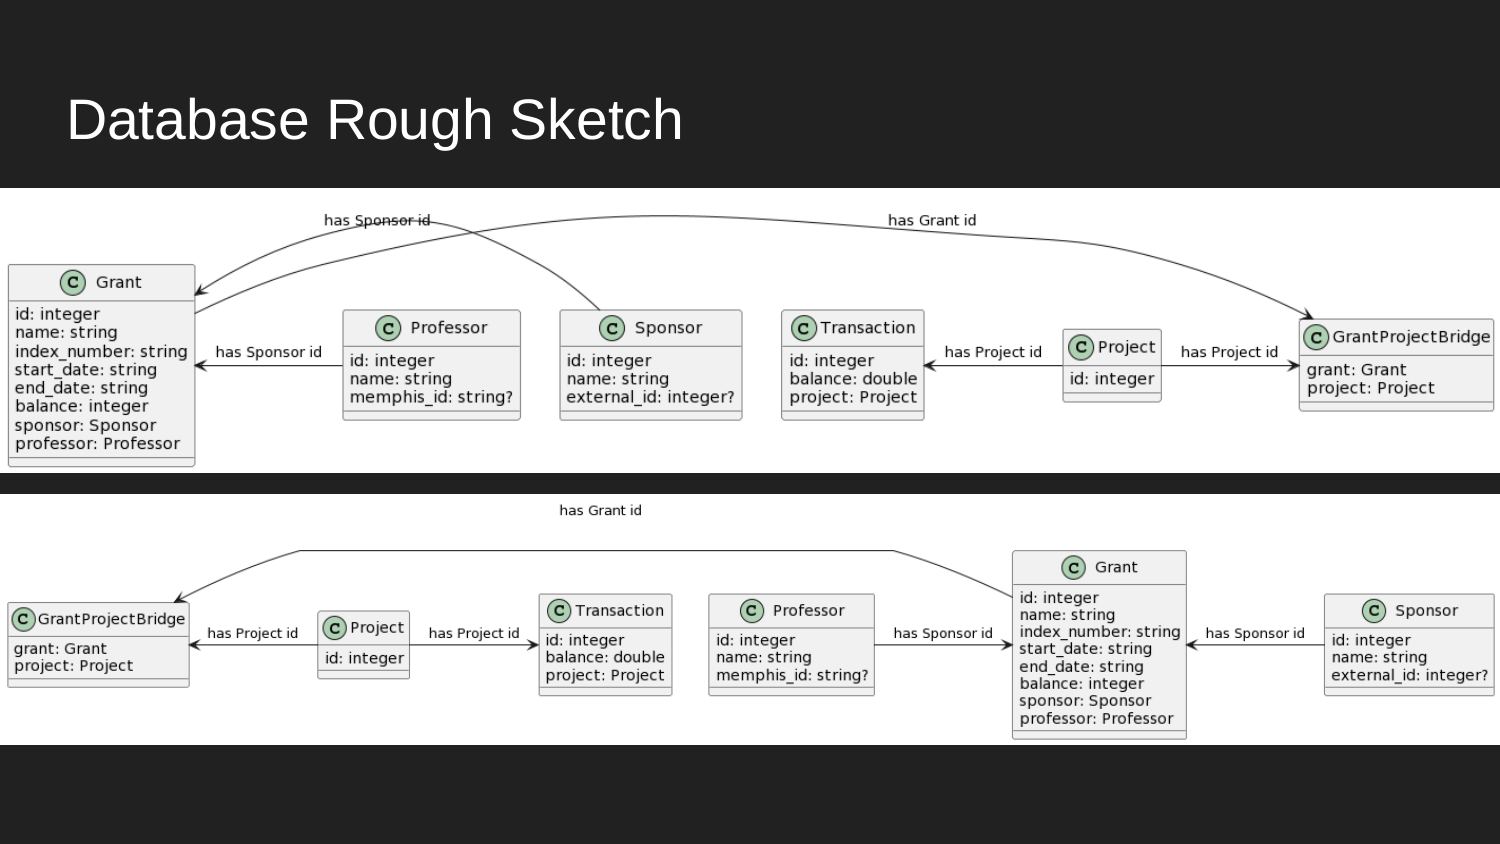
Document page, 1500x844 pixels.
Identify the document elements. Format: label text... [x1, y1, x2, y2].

picture [0, 188, 1500, 473]
title Database Rough Sketch [51, 72, 1449, 167]
picture [0, 494, 1500, 745]
